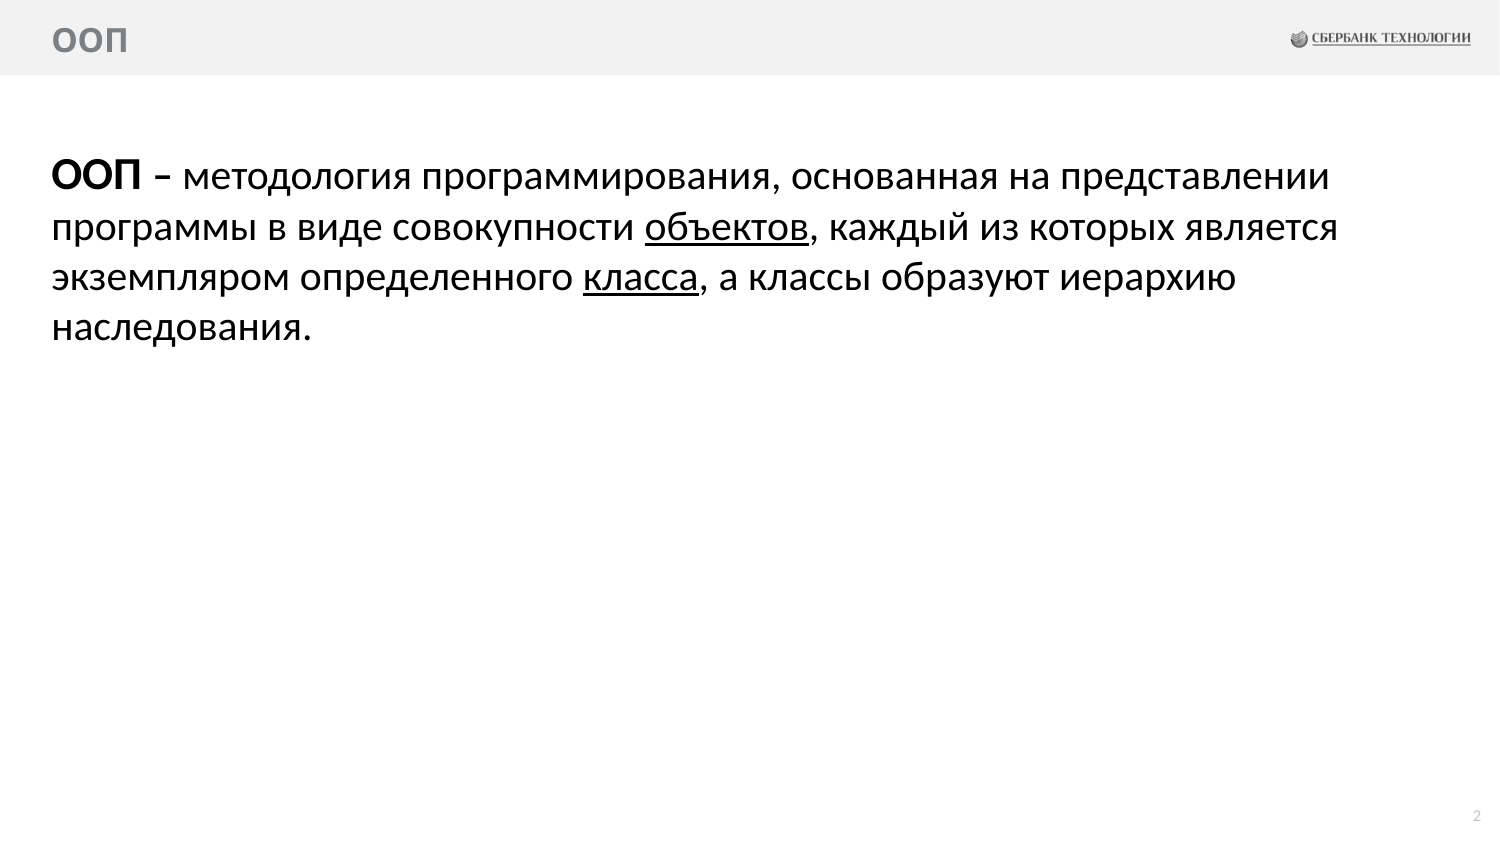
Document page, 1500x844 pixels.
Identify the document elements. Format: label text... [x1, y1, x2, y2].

list ООП – методология программирования, основанная на представлении программы в виде совокупности объектов, каждый из которых является экземпляром определенного класса, а классы образуют иерархию наследования. [39, 138, 1424, 754]
title ООП [39, 13, 1256, 65]
slide_number 2 [1142, 791, 1493, 837]
